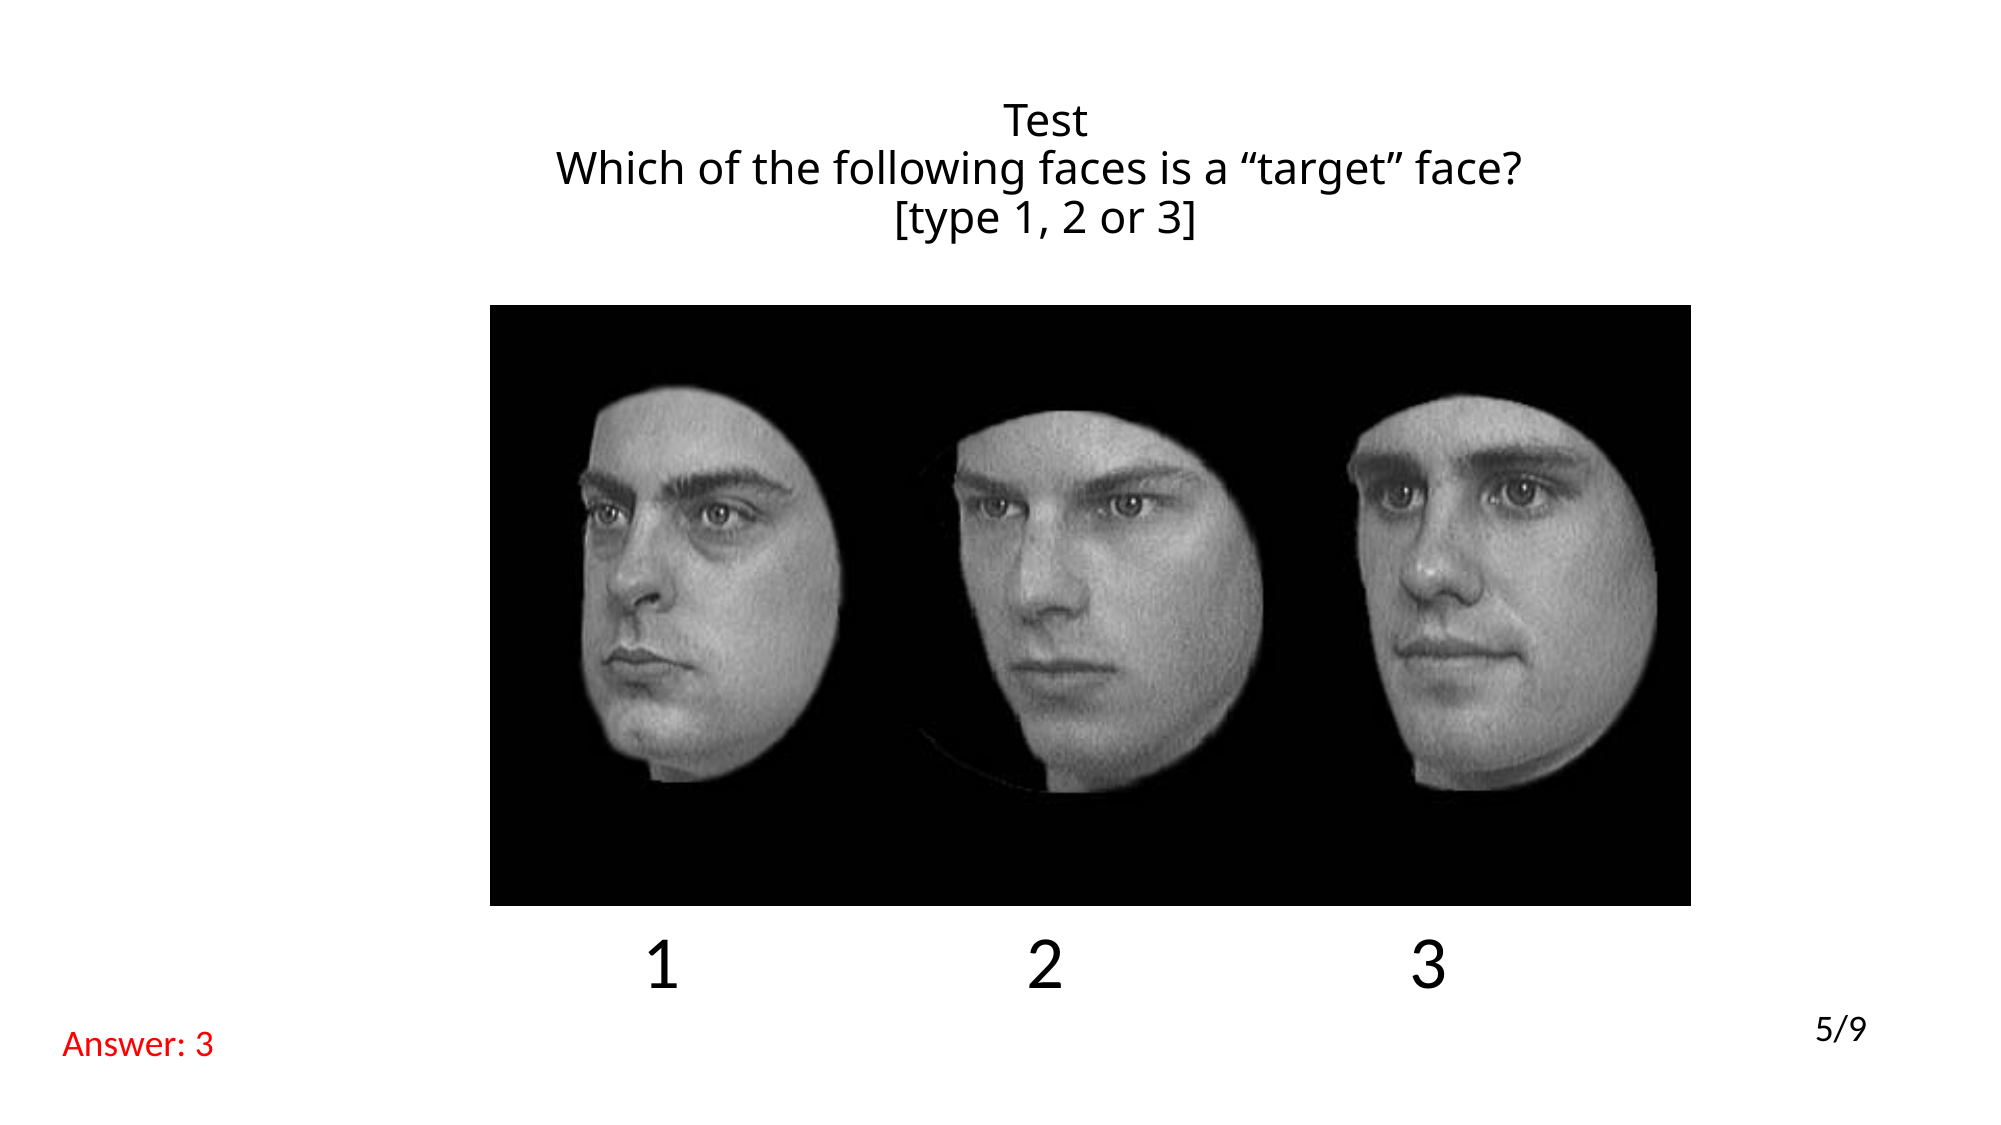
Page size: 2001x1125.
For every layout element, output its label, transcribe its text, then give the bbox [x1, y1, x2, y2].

text_box 5/9 [1800, 996, 1930, 1057]
text_box Answer: 3 [47, 1011, 491, 1072]
text_box 3 [1333, 906, 1524, 1011]
text_box 2 [950, 906, 1142, 1011]
text_box 1 [566, 906, 758, 1011]
title Test Which of the following faces is a “target” face? [type 1, 2 or 3] [134, 88, 1958, 306]
picture [490, 305, 1691, 906]
